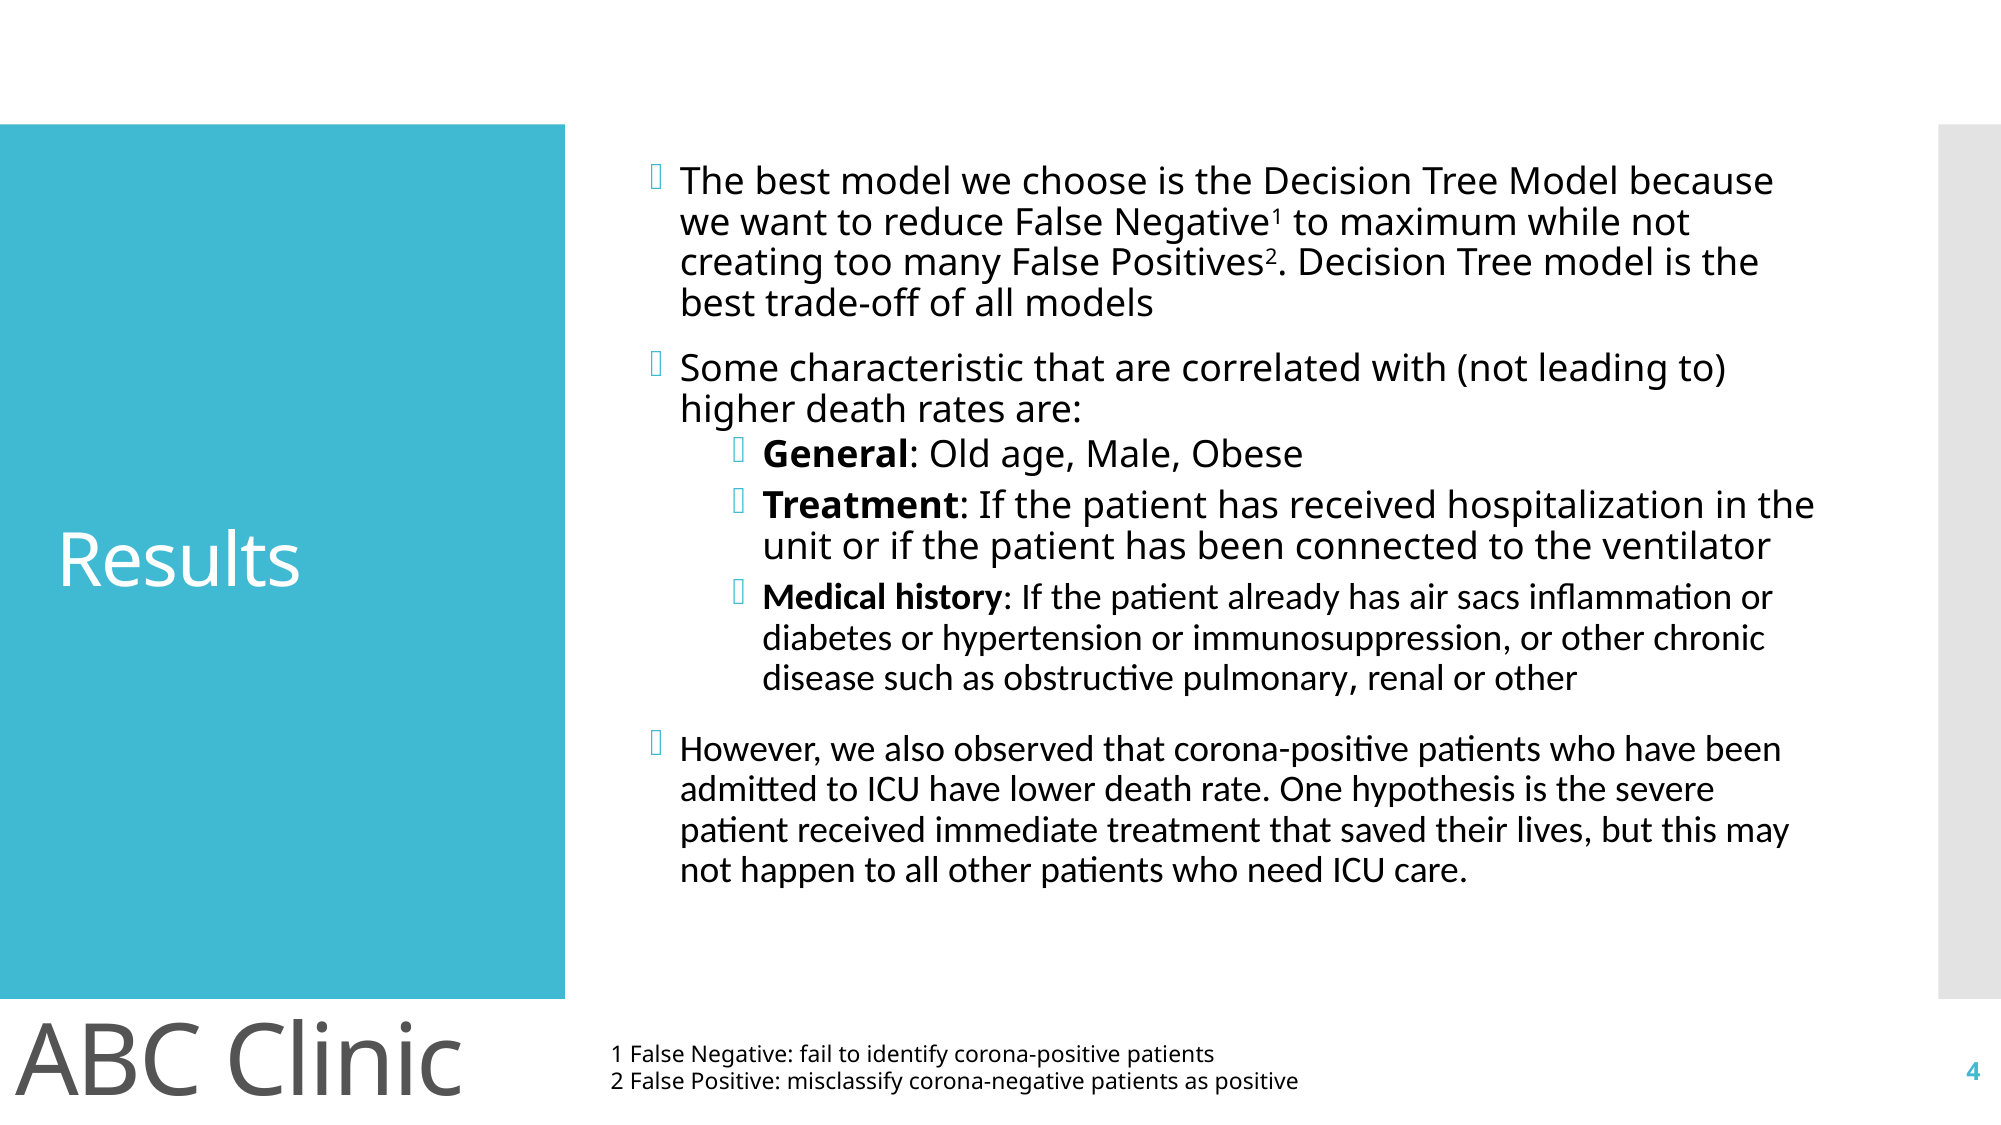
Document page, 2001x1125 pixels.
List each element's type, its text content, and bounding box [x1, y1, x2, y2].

title Results [41, 184, 525, 940]
slide_number 4 [1744, 1042, 1996, 1103]
text_box ABC Clinic [0, 996, 494, 1125]
list The best model we choose is the Decision Tree Model because we want to reduce False Negative1 to maximum while not creating too many False Positives2. Decision Tree model is the best trade-off of all models Some characteristic that are correlated with (not leading to) higher death rates are: General: Old age, Male, Obese Treatment: If the patient has received hospitalization in the unit or if the patient has been connected to the ventilator Medical history: If the patient already has air sacs inflammation or diabetes or hypertension or immunosuppression, or other chronic disease such as obstructive pulmonary, renal or other However, we also observed that corona-positive patients who have been admitted to ICU have lower death rate. One hypothesis is the severe patient received immediate treatment that saved their lives, but this may not happen to all other patients who need ICU care. [634, 141, 1835, 982]
text_box 1 False Negative: fail to identify corona-positive patients 2 False Positive: misclassify corona-negative patients as positive [595, 1031, 1315, 1102]
